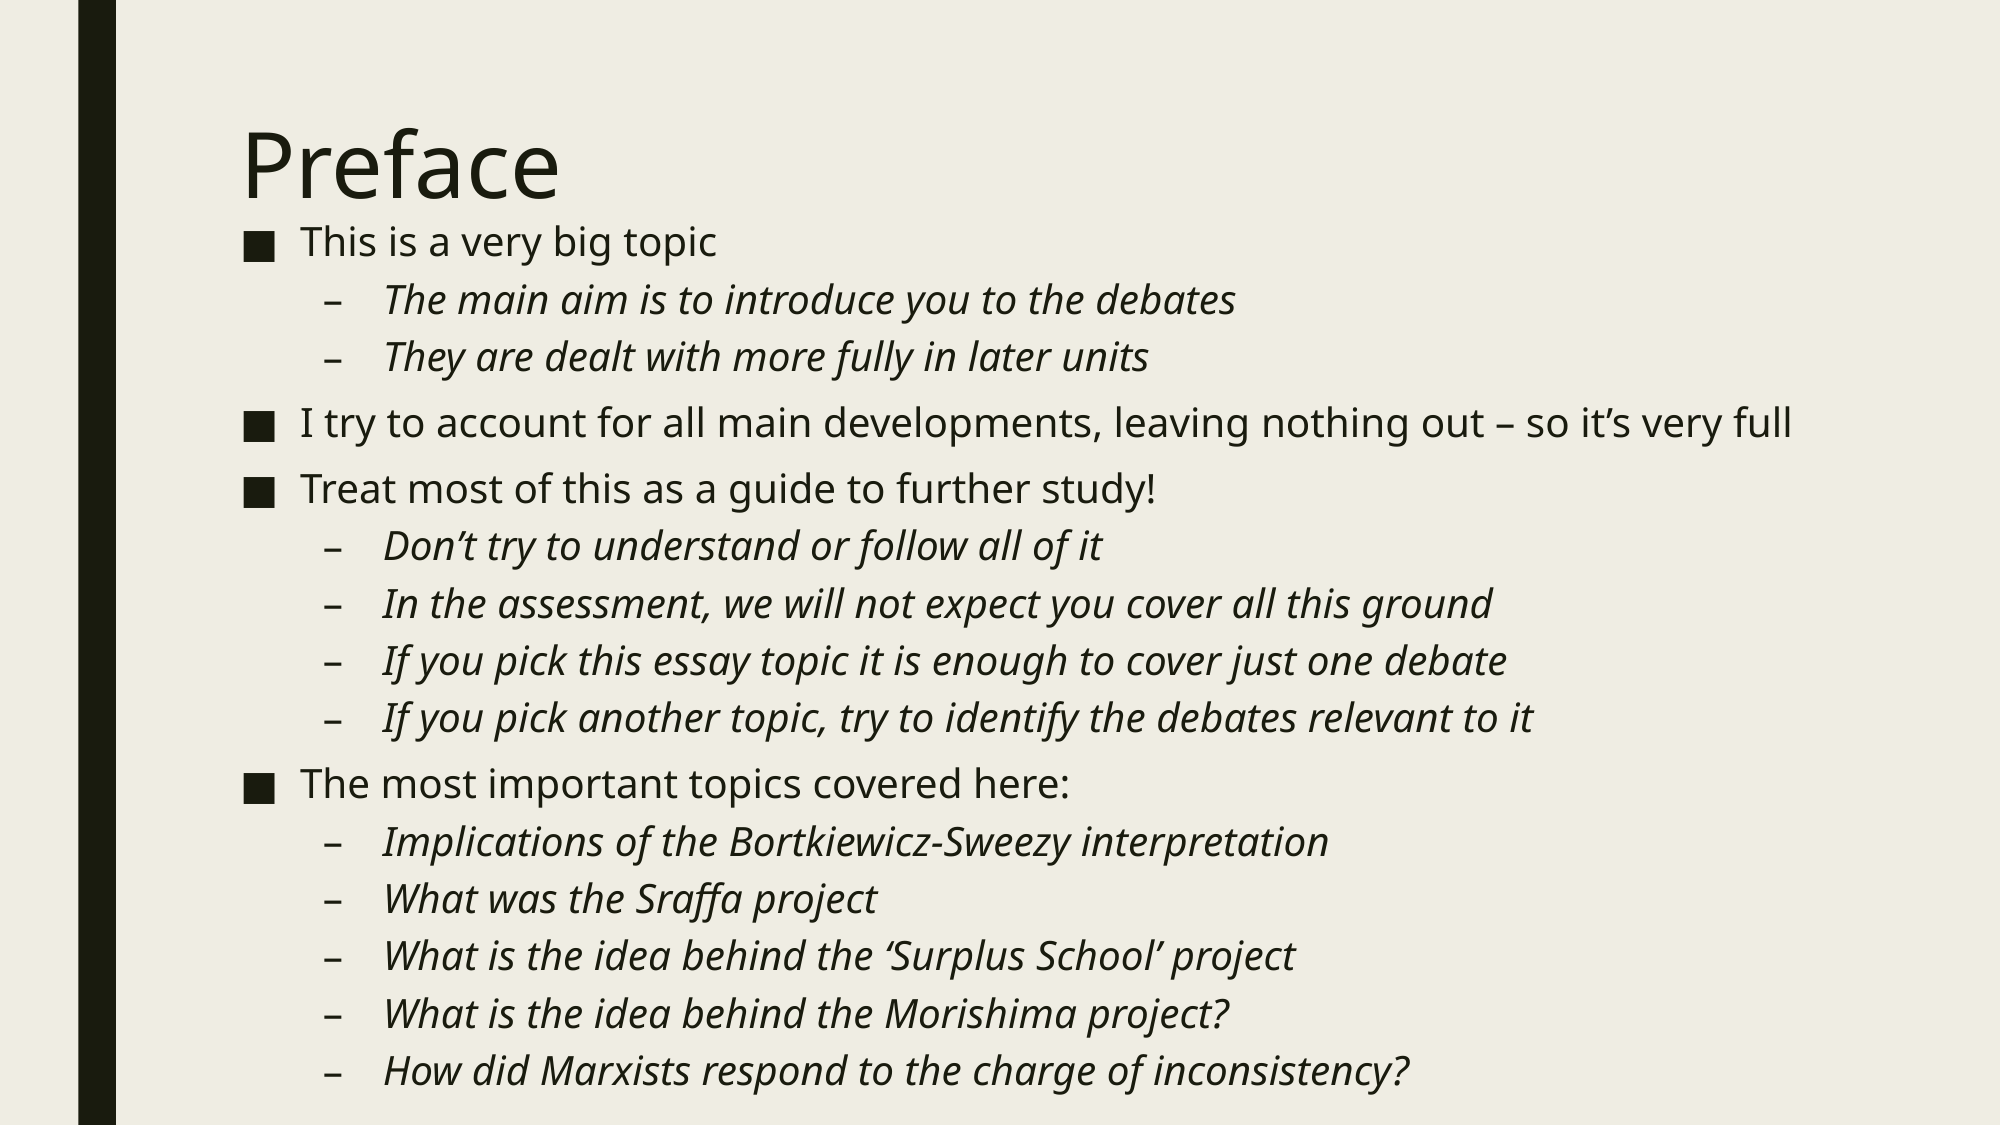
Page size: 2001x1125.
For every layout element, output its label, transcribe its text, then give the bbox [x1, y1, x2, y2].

list This is a very big topic The main aim is to introduce you to the debates They are dealt with more fully in later units I try to account for all main developments, leaving nothing out – so it’s very full Treat most of this as a guide to further study! Don’t try to understand or follow all of it In the assessment, we will not expect you cover all this ground If you pick this essay topic it is enough to cover just one debate If you pick another topic, try to identify the debates relevant to it The most important topics covered here: Implications of the Bortkiewicz-Sweezy interpretation What was the Sraffa project What is the idea behind the ‘Surplus School’ project What is the idea behind the Morishima project? How did Marxists respond to the charge of inconsistency? [225, 212, 1897, 1104]
title Preface [225, 112, 1800, 212]
